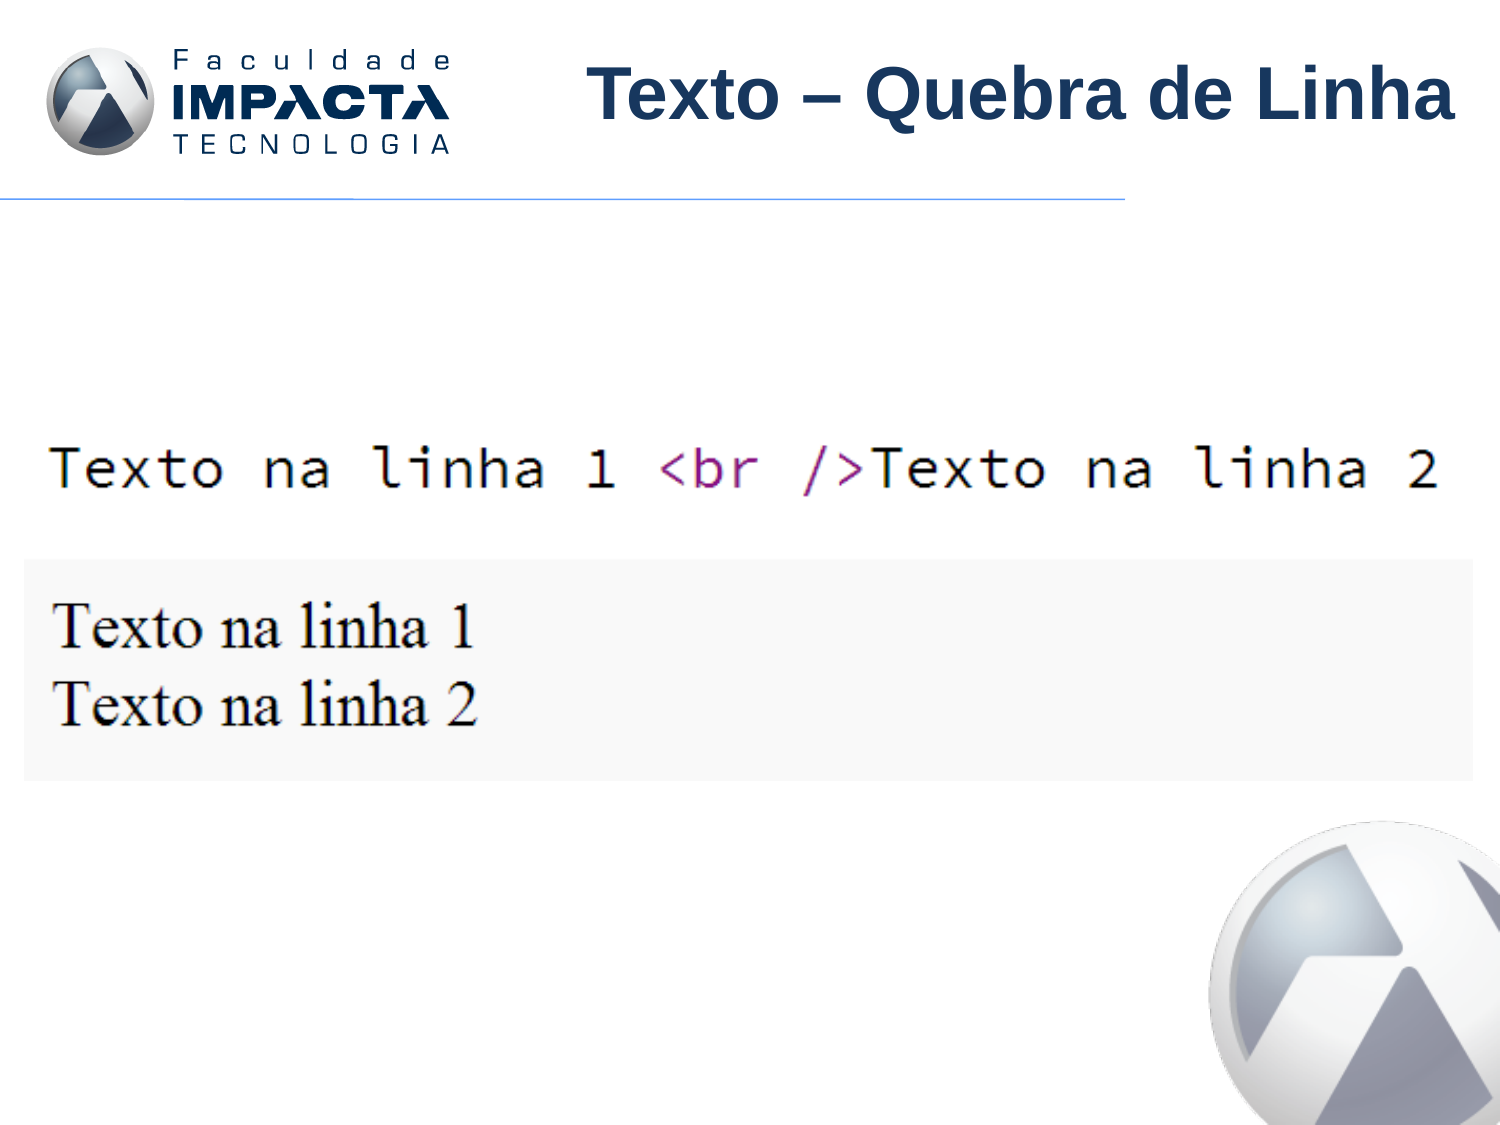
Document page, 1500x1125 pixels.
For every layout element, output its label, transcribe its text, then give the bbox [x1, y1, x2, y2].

picture [24, 385, 1473, 781]
picture [35, 35, 458, 164]
title Texto – Quebra de Linha [422, 31, 1471, 148]
picture [1206, 787, 1500, 1125]
